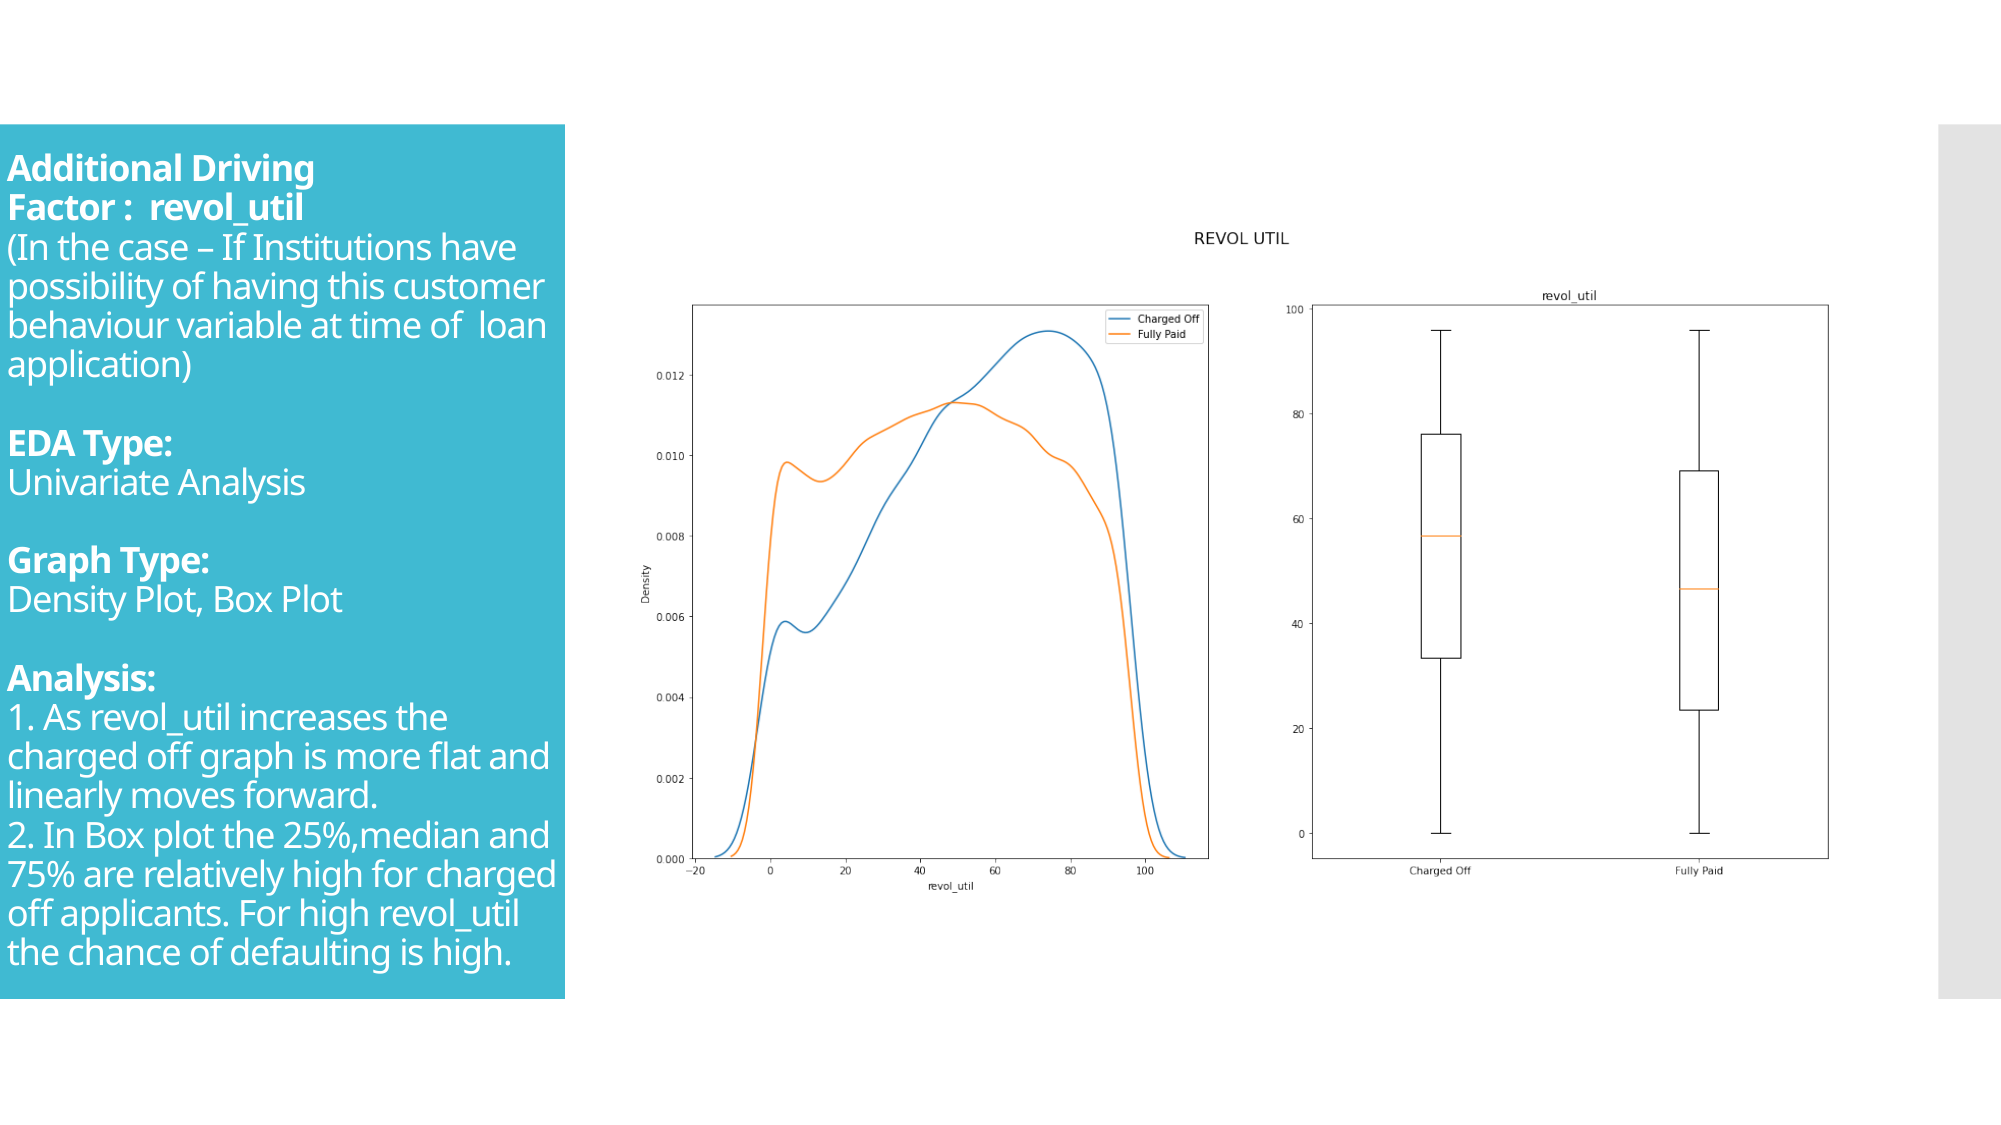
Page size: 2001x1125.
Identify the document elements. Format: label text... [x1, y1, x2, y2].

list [634, 225, 1835, 899]
title Additional Driving Factor : revol_util (In the case – If Institutions have possibility of having this customer behaviour variable at time of loan application) EDA Type: Univariate Analysis Graph Type: Density Plot, Box Plot Analysis: 1. As revol_util increases the charged off graph is more flat and linearly moves forward. 2. In Box plot the 25%,median and 75% are relatively high for charged off applicants. For high revol_util the chance of defaulting is high. [0, 142, 586, 1068]
